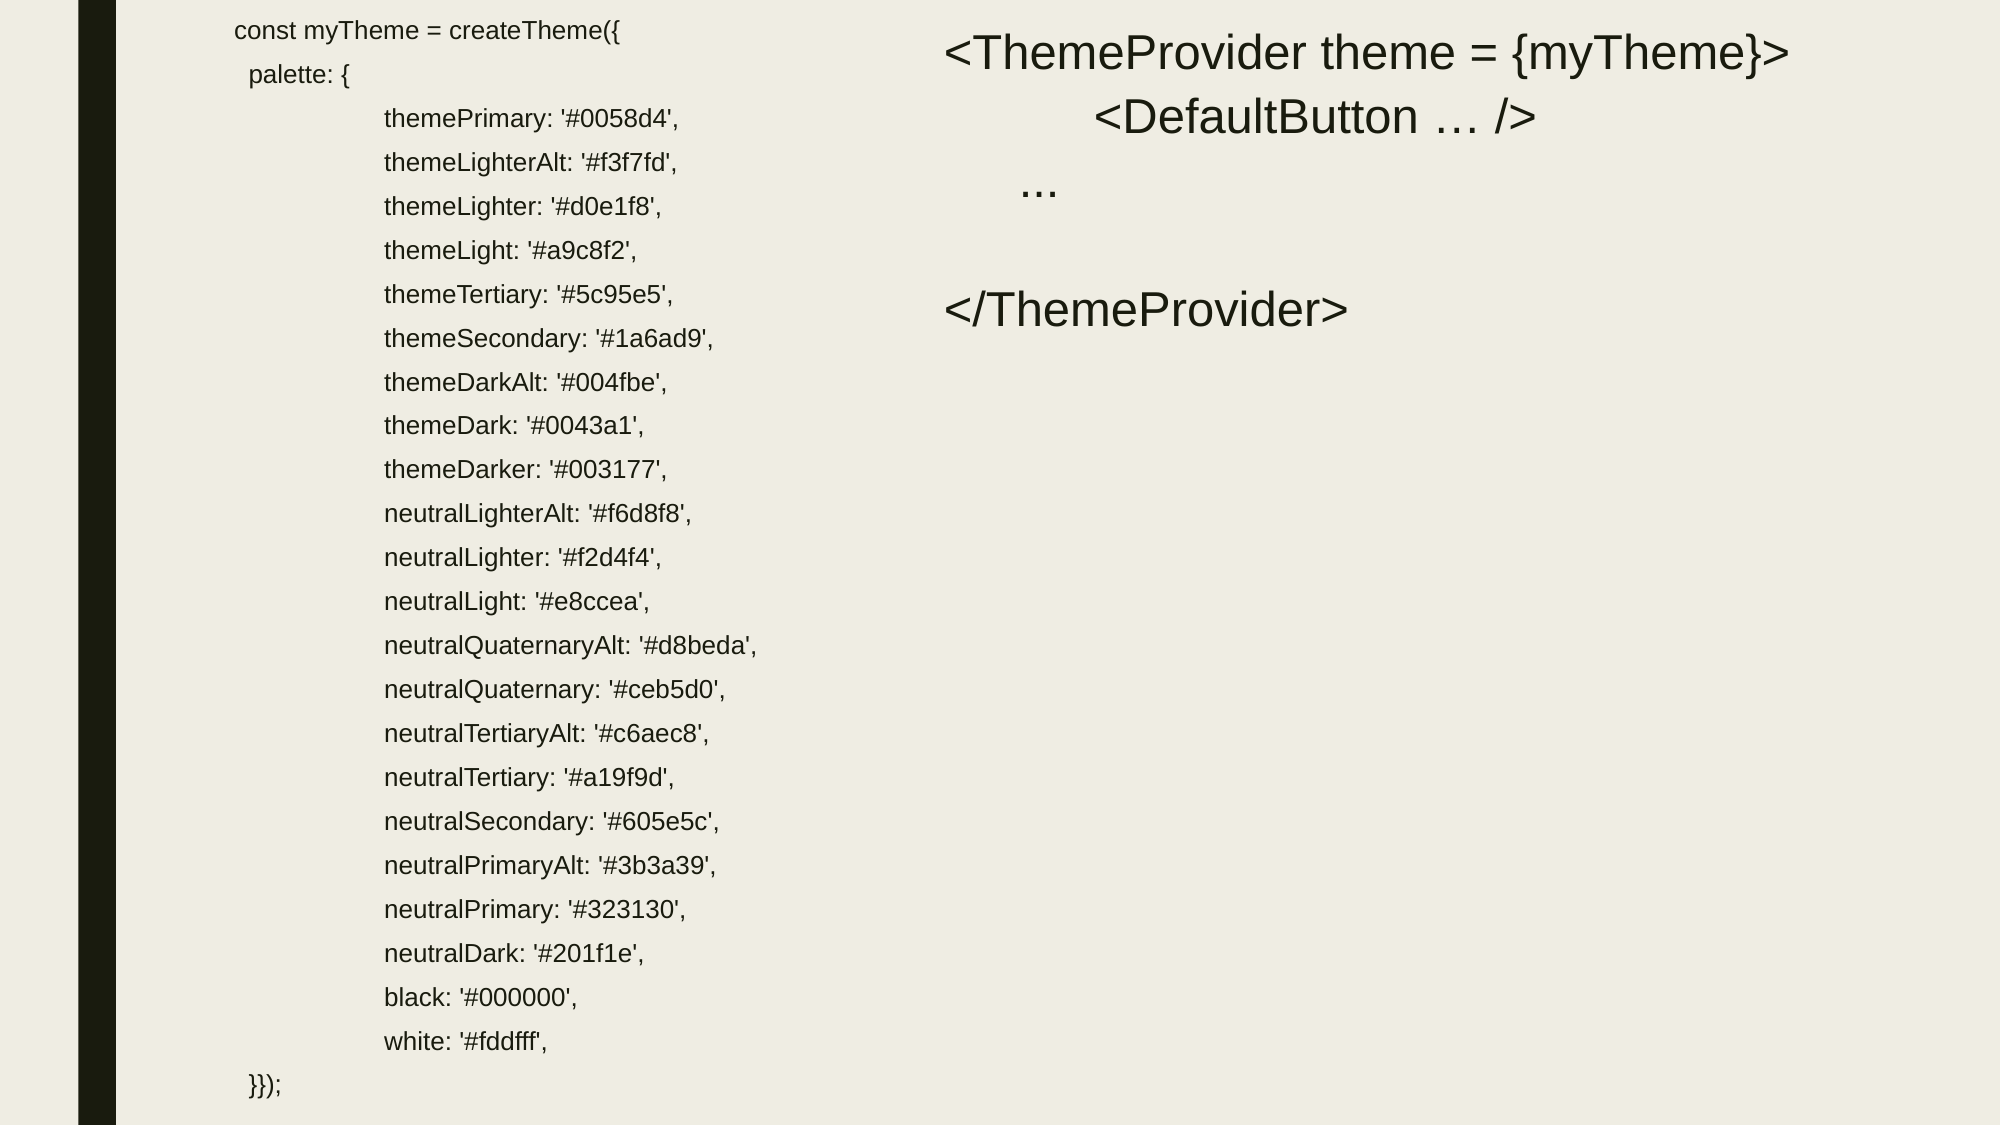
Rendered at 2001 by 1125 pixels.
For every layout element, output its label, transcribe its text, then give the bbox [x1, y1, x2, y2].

list const myTheme = createTheme({ palette: { themePrimary: '#0058d4', themeLighterAlt: '#f3f7fd', themeLighter: '#d0e1f8', themeLight: '#a9c8f2', themeTertiary: '#5c95e5', themeSecondary: '#1a6ad9', themeDarkAlt: '#004fbe', themeDark: '#0043a1', themeDarker: '#003177', neutralLighterAlt: '#f6d8f8', neutralLighter: '#f2d4f4', neutralLight: '#e8ccea', neutralQuaternaryAlt: '#d8beda', neutralQuaternary: '#ceb5d0', neutralTertiaryAlt: '#c6aec8', neutralTertiary: '#a19f9d', neutralSecondary: '#605e5c', neutralPrimaryAlt: '#3b3a39', neutralPrimary: '#323130', neutralDark: '#201f1e', black: '#000000', white: '#fddfff', }}); [219, 13, 839, 1112]
list <ThemeProvider theme = {myTheme}> <DefaultButton … /> ... </ThemeProvider> [928, 27, 1919, 1125]
